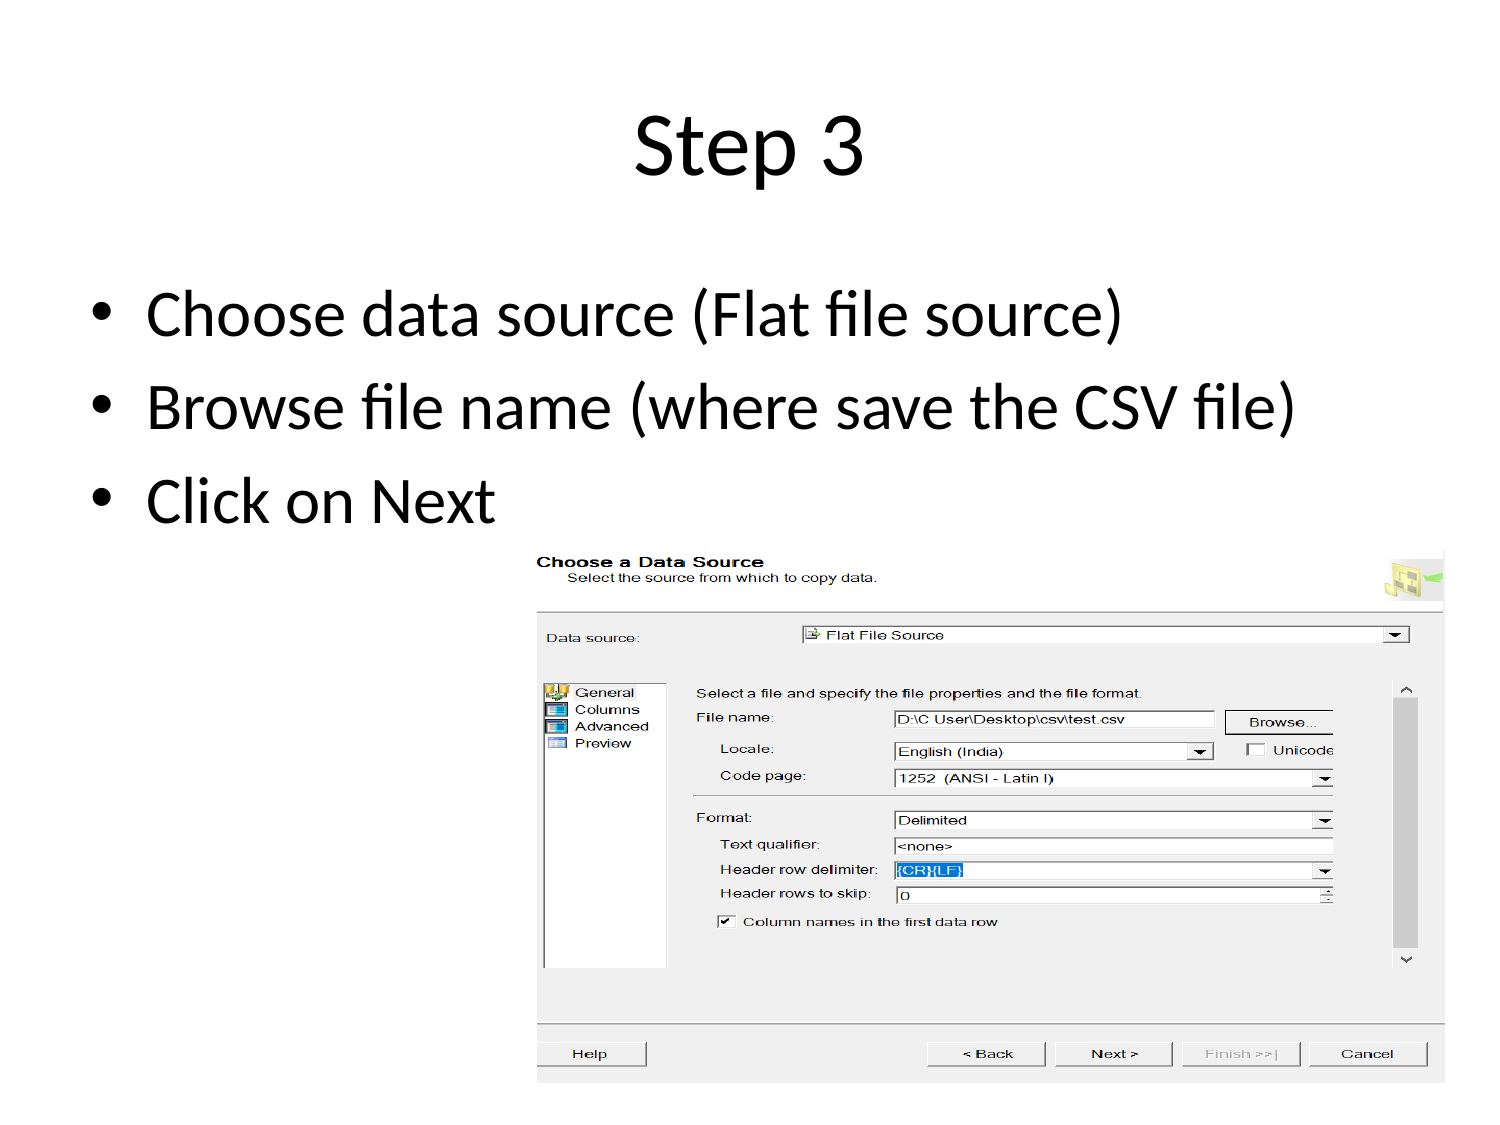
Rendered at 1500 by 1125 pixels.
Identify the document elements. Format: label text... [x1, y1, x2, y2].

list Choose data source (Flat file source) Browse file name (where save the CSV file) Click on Next [75, 262, 1425, 1005]
picture [537, 550, 1445, 1083]
title Step 3 [75, 45, 1425, 233]
